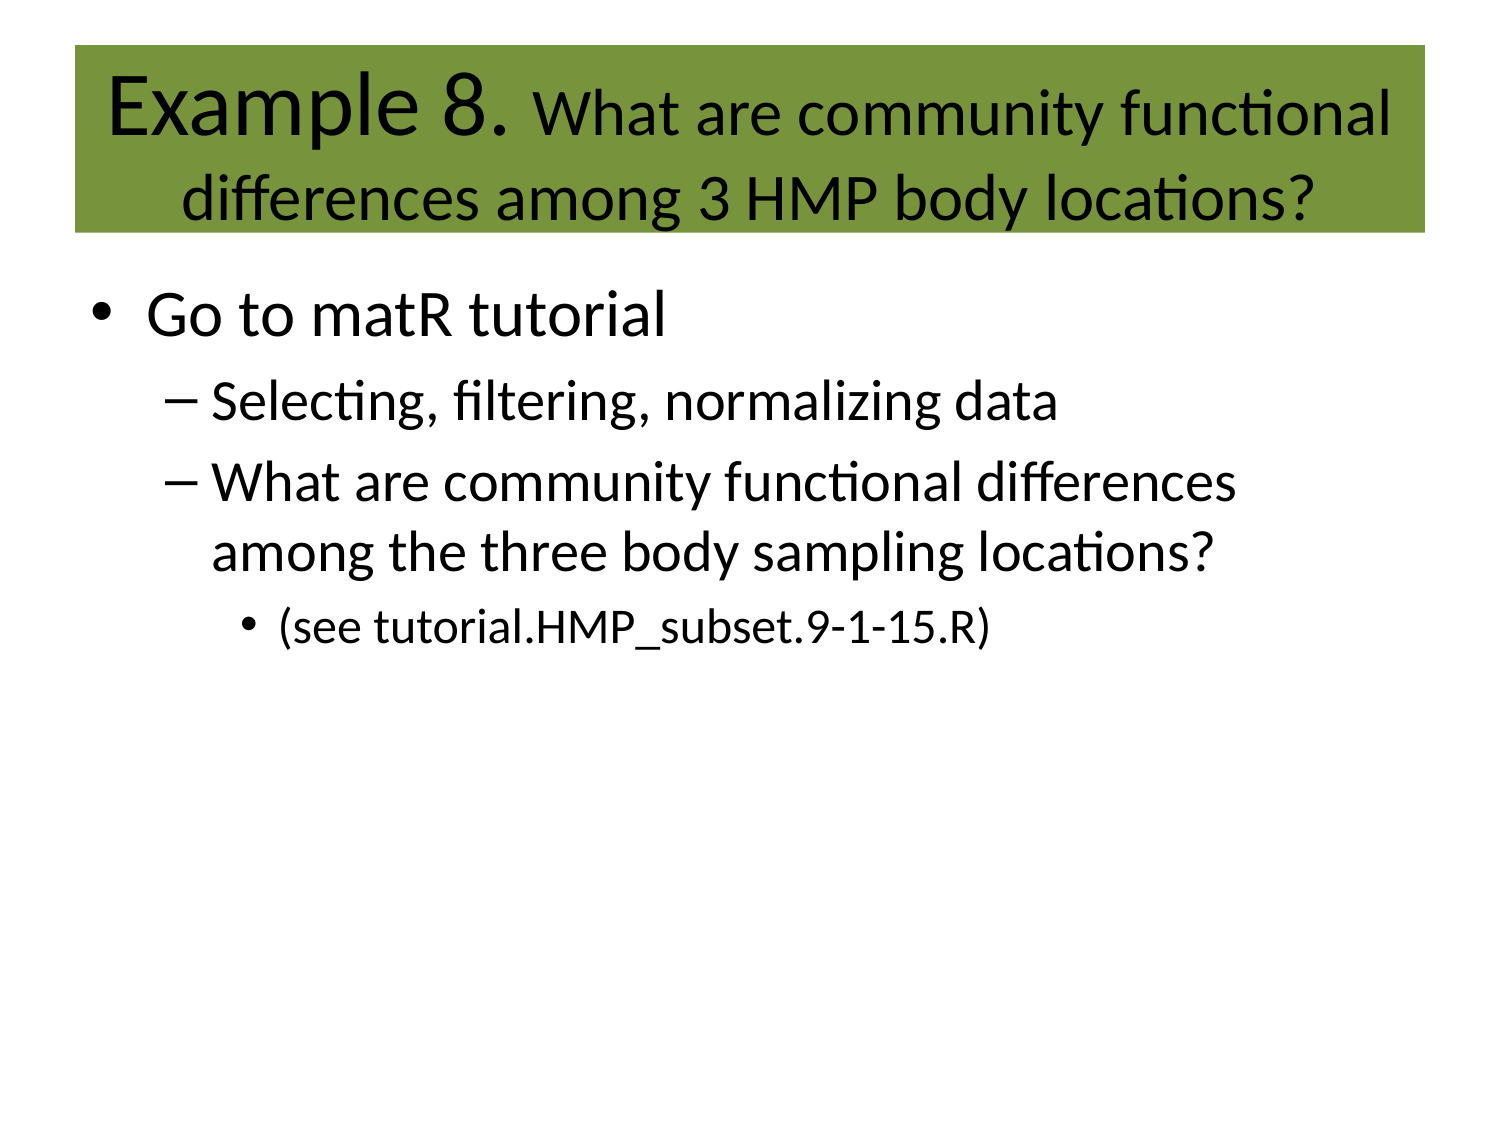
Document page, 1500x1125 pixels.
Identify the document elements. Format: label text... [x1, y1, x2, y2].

title Example 8. What are community functional differences among 3 HMP body locations? [75, 45, 1425, 233]
list Go to matR tutorial Selecting, filtering, normalizing data What are community functional differences among the three body sampling locations? (see tutorial.HMP_subset.9-1-15.R) [75, 262, 1425, 1005]
